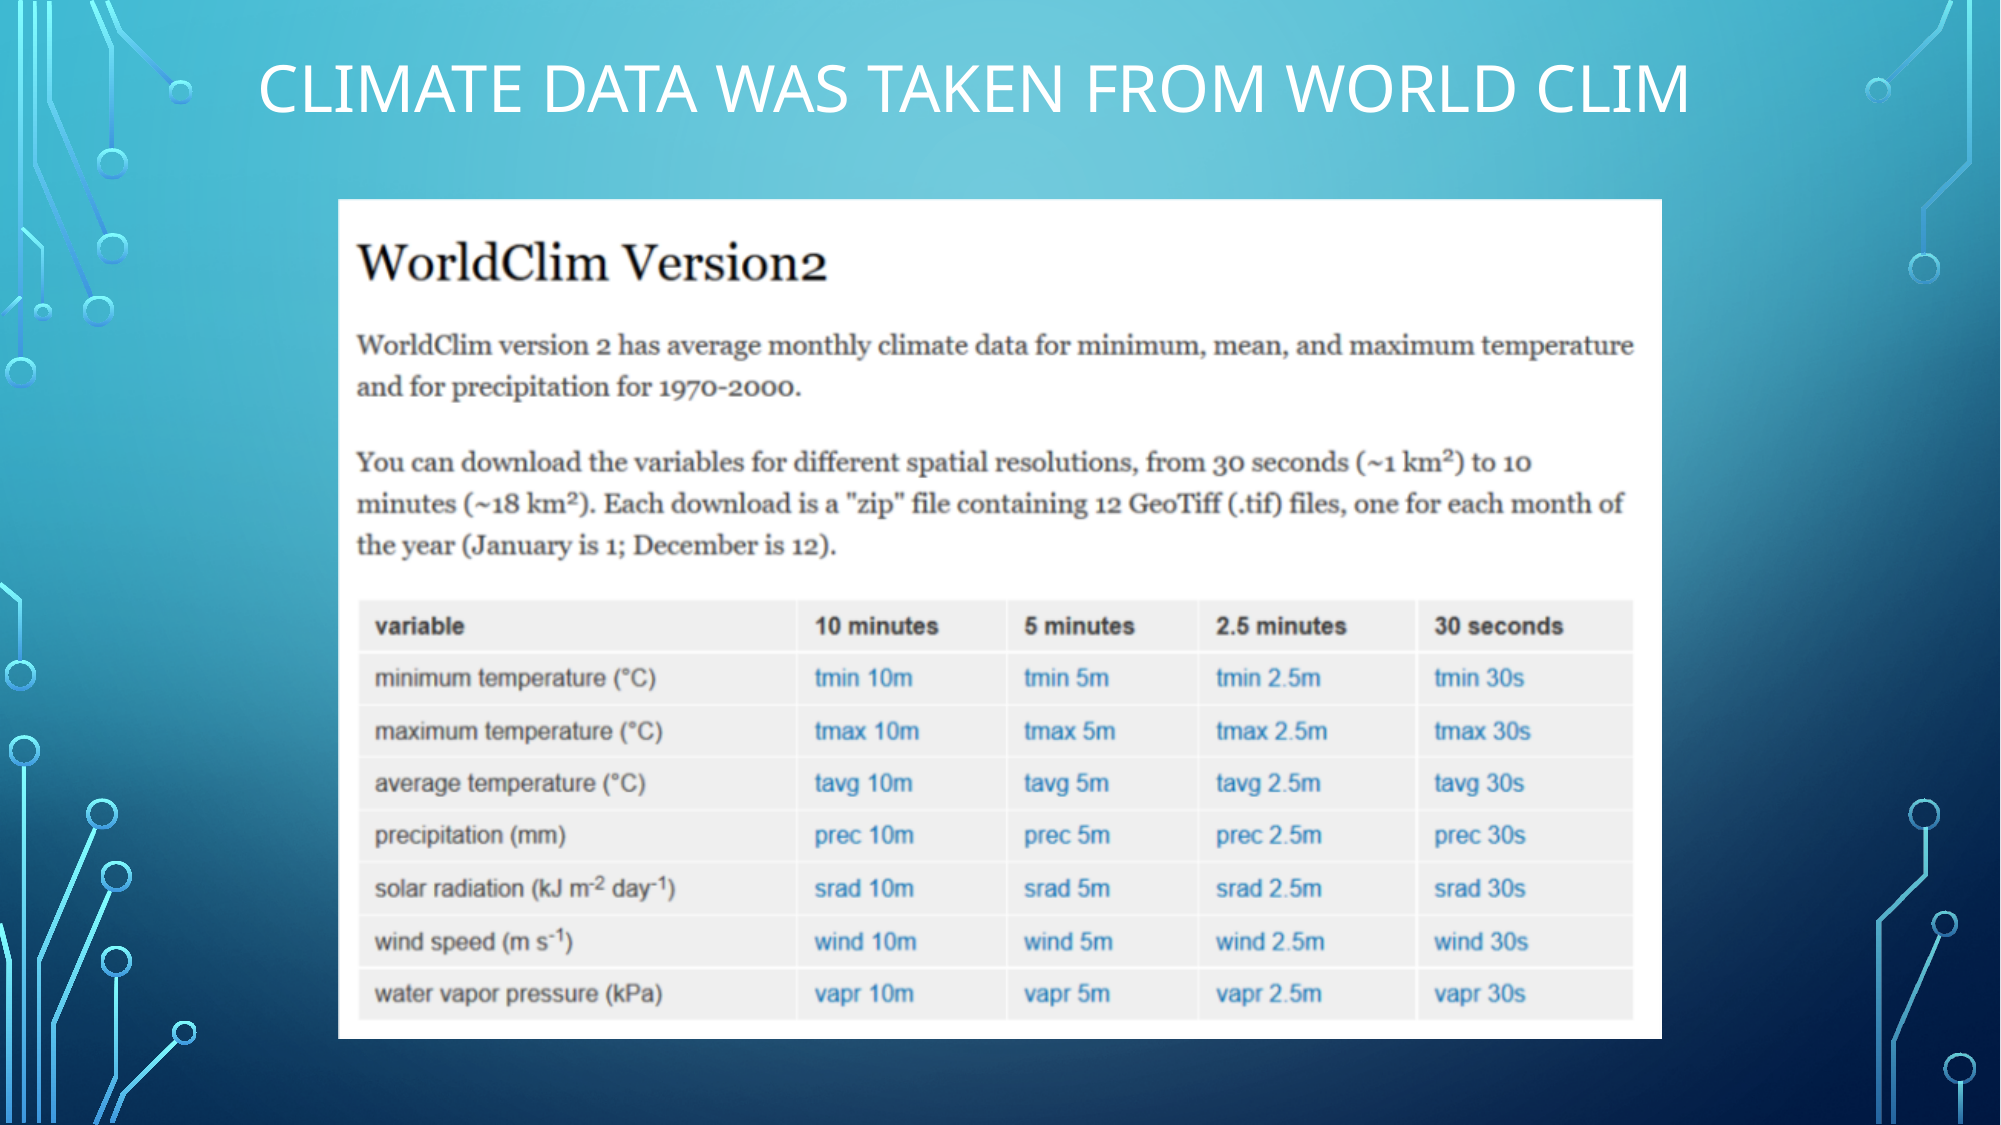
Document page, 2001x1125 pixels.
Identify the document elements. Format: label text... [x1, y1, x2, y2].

title Climate data was taken from World Clim [242, 22, 1868, 161]
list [337, 199, 1662, 1039]
